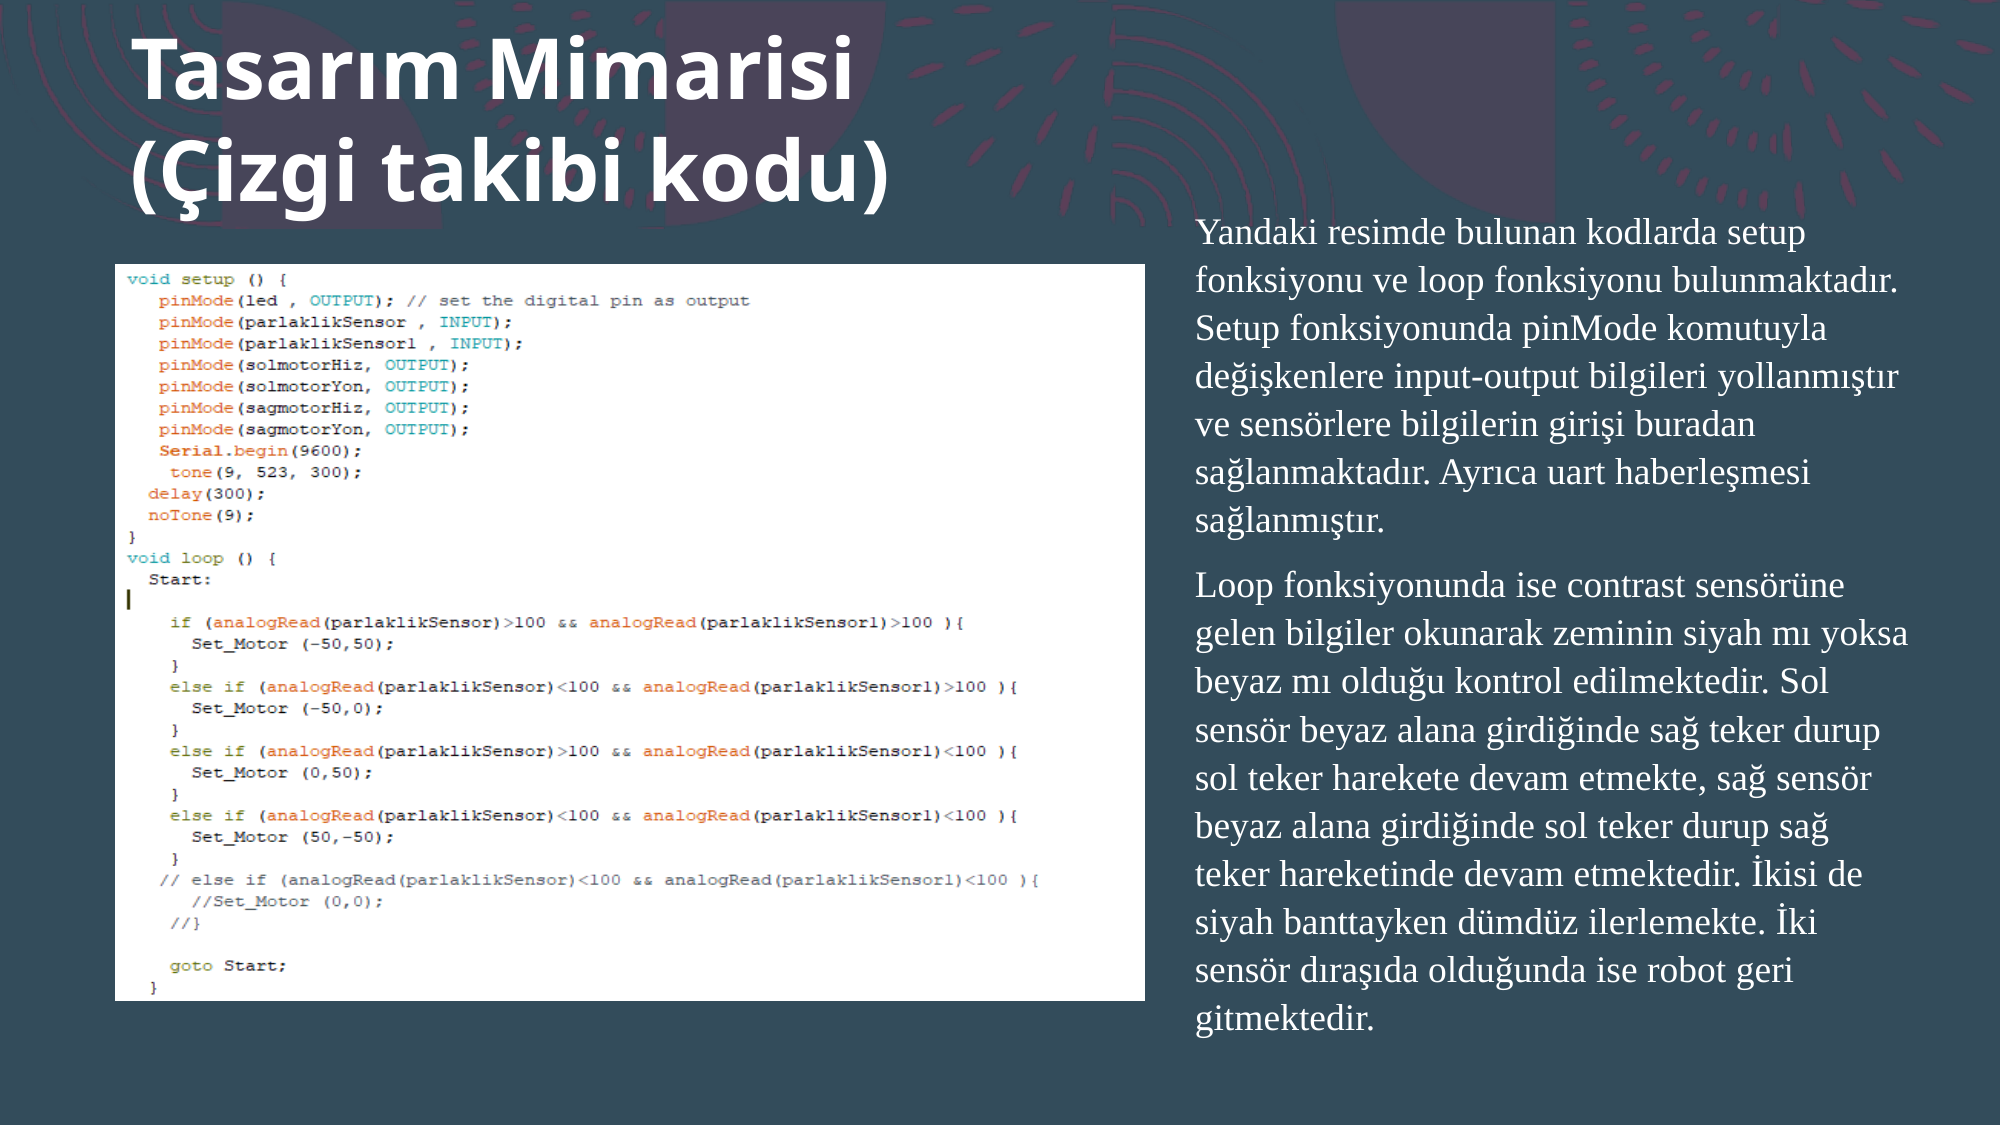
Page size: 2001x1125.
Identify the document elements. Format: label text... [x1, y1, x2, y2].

text_box Yandaki resimde bulunan kodlarda setup fonksiyonu ve loop fonksiyonu bulunmaktadır. Setup fonksiyonunda pinMode komutuyla değişkenlere input-output bilgileri yollanmıştır ve sensörlere bilgilerin girişi buradan sağlanmaktadır. Ayrıca uart haberleşmesi sağlanmıştır. Loop fonksiyonunda ise contrast sensörüne gelen bilgiler okunarak zeminin siyah mı yoksa beyaz mı olduğu kontrol edilmektedir. Sol sensör beyaz alana girdiğinde sağ teker durup sol teker harekete devam etmekte, sağ sensör beyaz alana girdiğinde sol teker durup sağ teker hareketinde devam etmektedir. İkisi de siyah banttayken dümdüz ilerlemekte. İki sensör dıraşıda olduğunda ise robot geri gitmektedir. [1180, 196, 1926, 1111]
picture [115, 264, 1145, 1001]
title Tasarım Mimarisi (Çizgi takibi kodu) [115, 8, 1841, 226]
